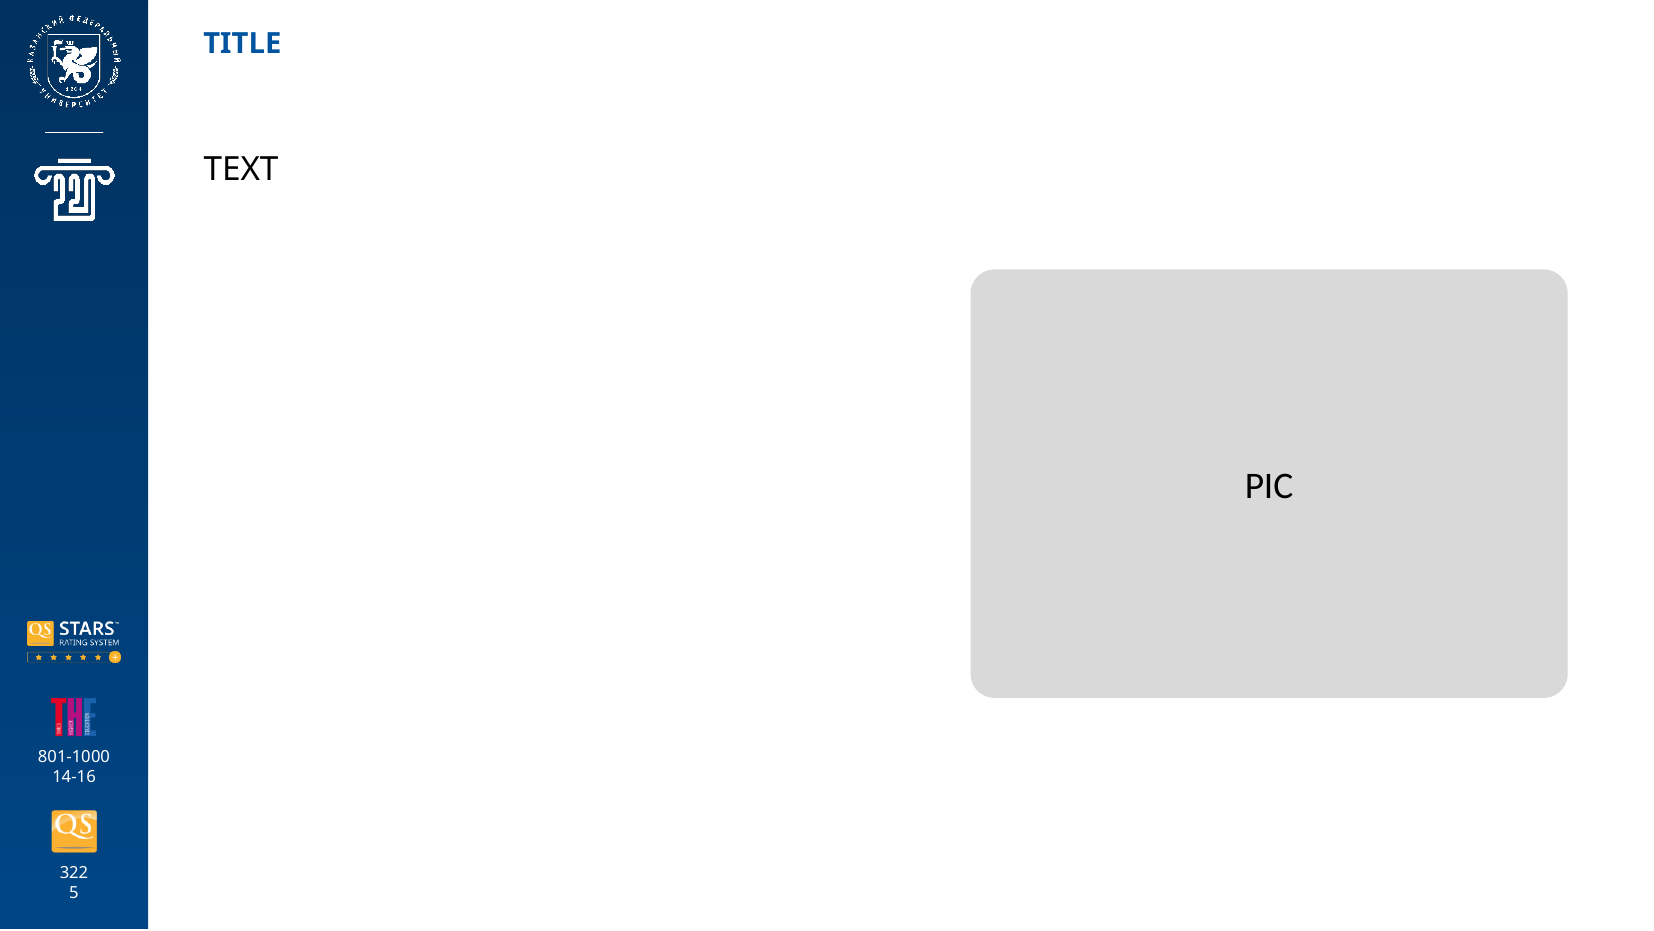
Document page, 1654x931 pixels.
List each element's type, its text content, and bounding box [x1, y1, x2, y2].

text_box TEXT [188, 139, 930, 894]
text_box 801-1000 14-16 [15, 738, 133, 793]
text_box PIC [968, 267, 1570, 701]
picture [27, 620, 121, 664]
text_box TITLE [188, 17, 1568, 138]
text_box [0, 0, 150, 931]
picture [42, 799, 106, 863]
picture [51, 694, 97, 740]
text_box 322 5 [15, 854, 133, 910]
picture [27, 15, 121, 221]
